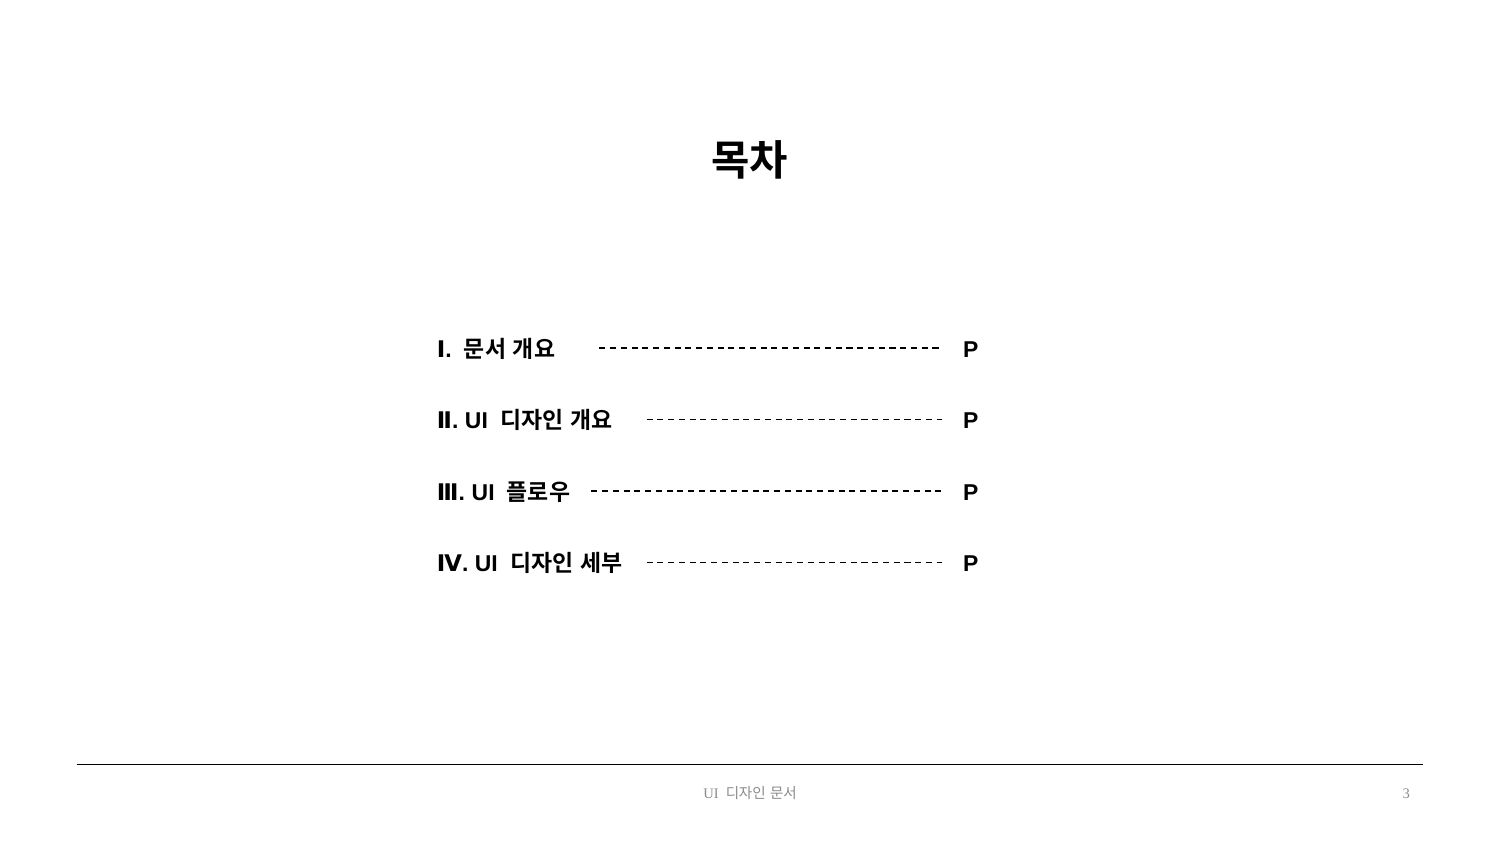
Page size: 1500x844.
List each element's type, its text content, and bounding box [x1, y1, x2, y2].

text_box Ⅲ. UI 플로우 [422, 469, 592, 513]
text_box Ⅱ. UI 디자인 개요 [422, 398, 647, 441]
text_box P [941, 398, 1049, 441]
text_box P [941, 541, 1049, 584]
text_box P [941, 469, 1078, 513]
text_box P [941, 326, 1049, 370]
text_box Ⅳ. UI 디자인 세부 [422, 541, 647, 584]
text_box 목차 [588, 126, 912, 192]
footer UI 디자인 문서 [512, 770, 988, 816]
text_box Ⅰ. 문서 개요 [422, 326, 600, 370]
slide_number 3 [1074, 770, 1425, 816]
